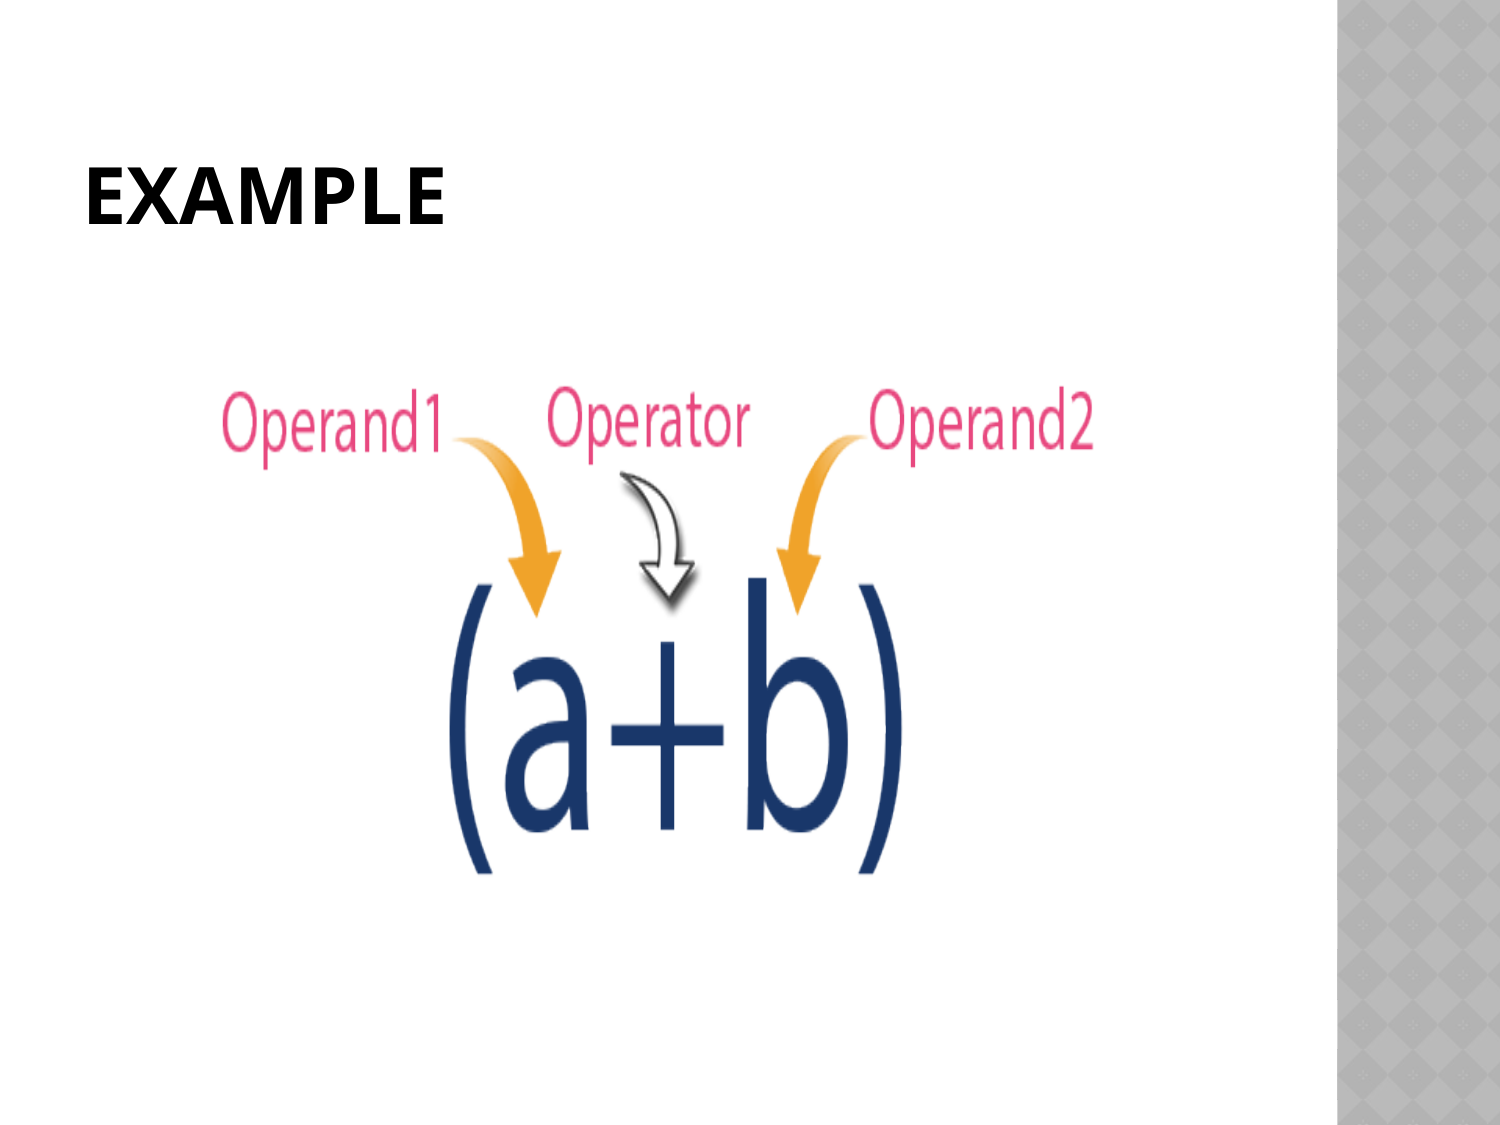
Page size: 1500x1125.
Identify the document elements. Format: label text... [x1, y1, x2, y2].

title Example [75, 52, 1263, 240]
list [215, 374, 1123, 901]
